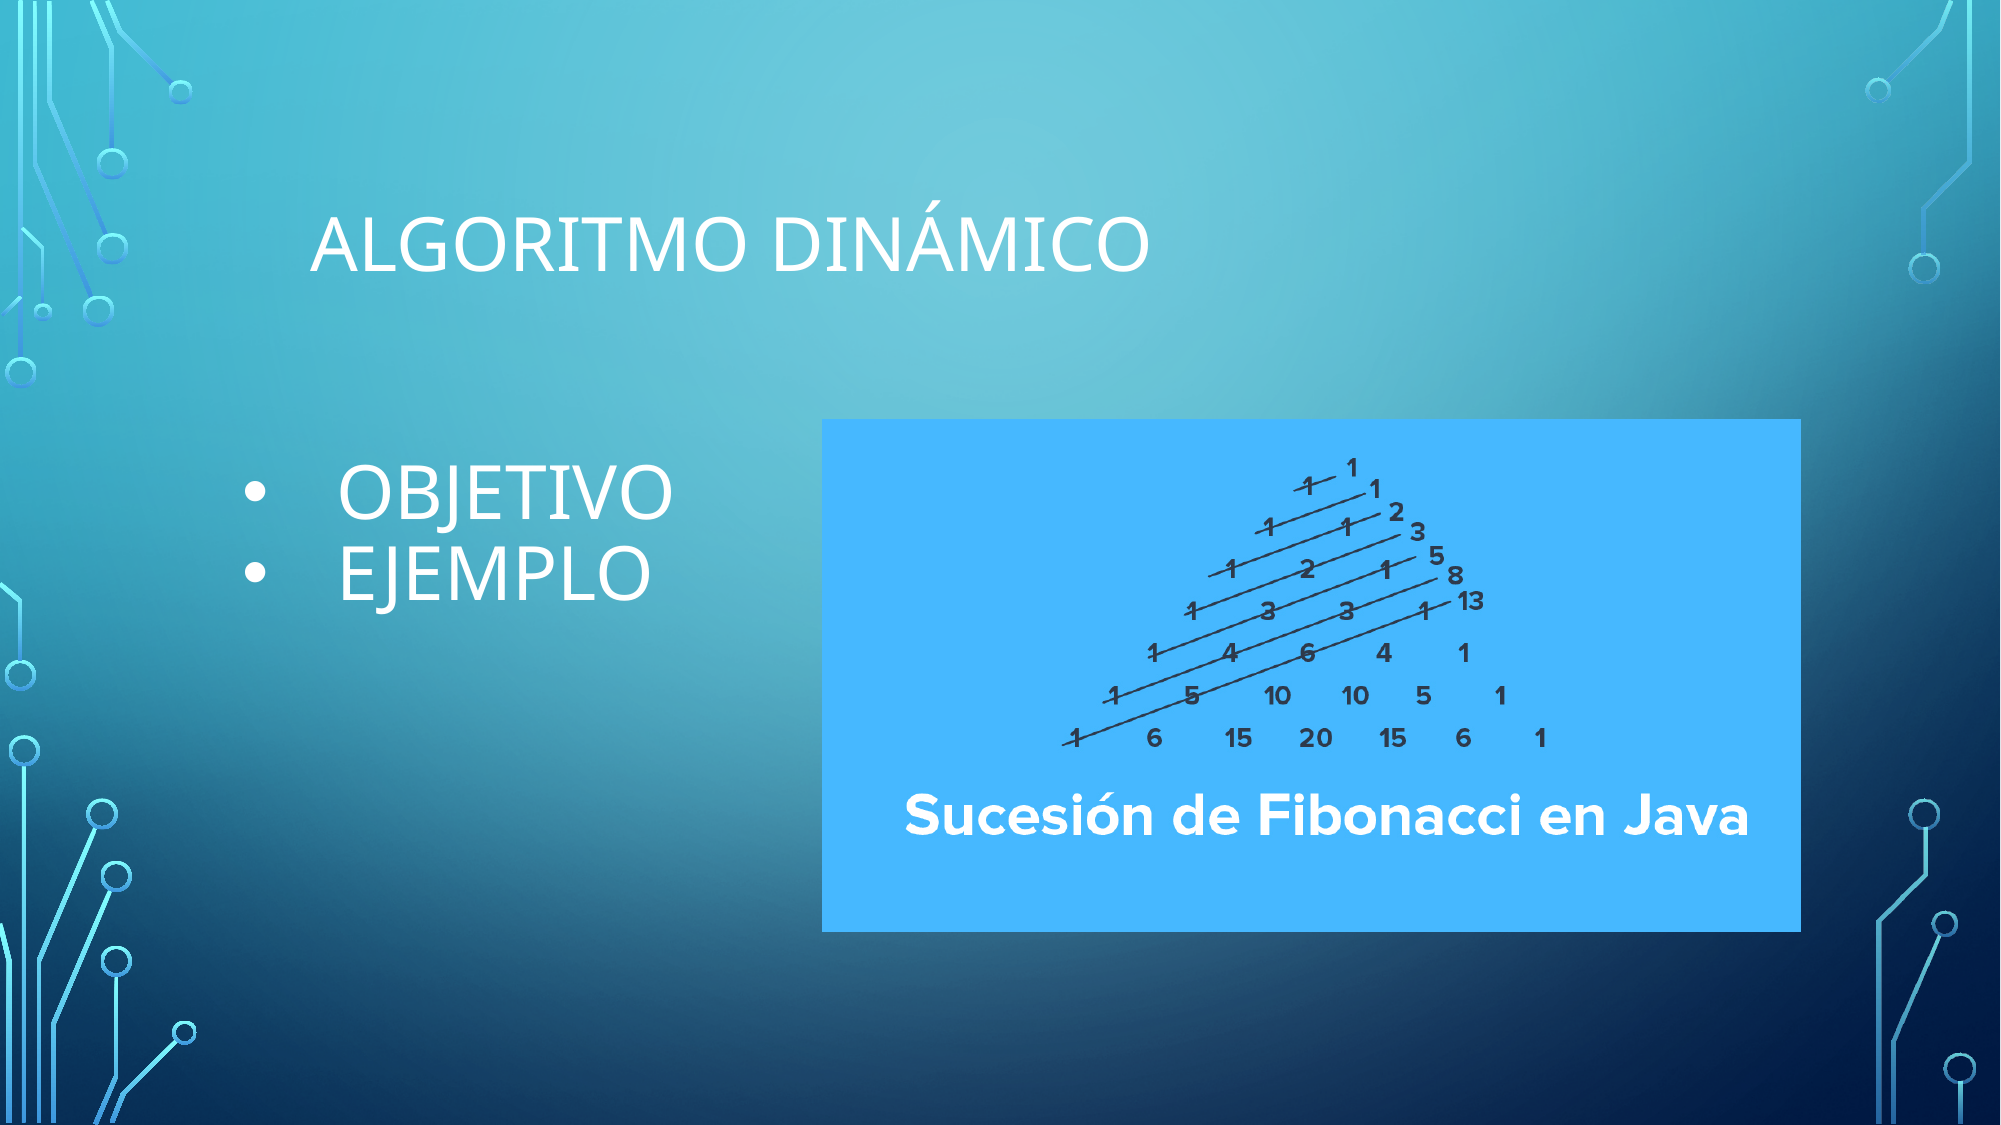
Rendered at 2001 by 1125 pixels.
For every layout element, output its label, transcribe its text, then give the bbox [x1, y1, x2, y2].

title ALGORITMO dinámicO [295, 126, 1921, 319]
text_box Objetivo Ejemplo [227, 319, 1921, 832]
picture [822, 419, 1801, 932]
